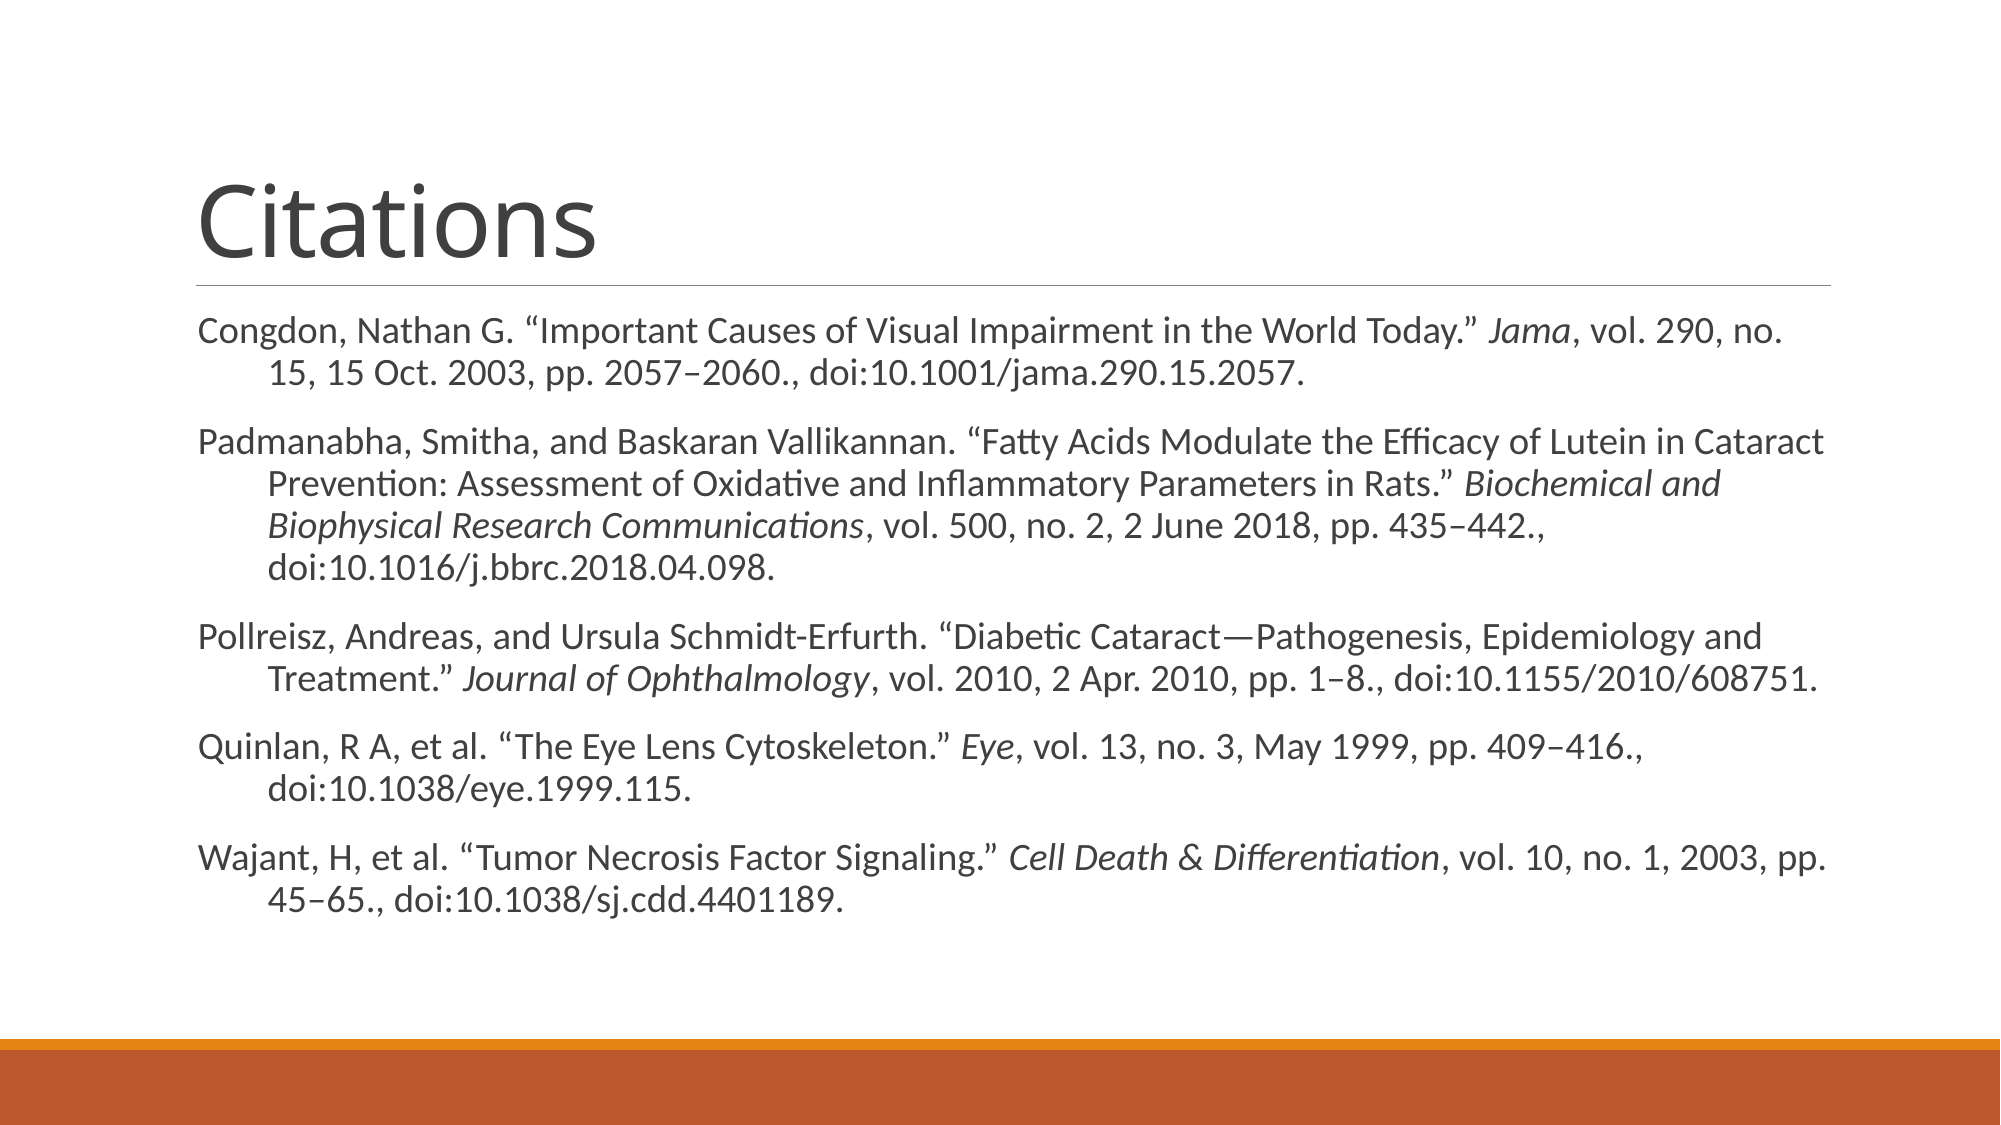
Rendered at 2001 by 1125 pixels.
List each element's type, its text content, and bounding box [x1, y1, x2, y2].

title Citations [180, 47, 1830, 285]
list Congdon, Nathan G. “Important Causes of Visual Impairment in the World Today.” Jama, vol. 290, no. 15, 15 Oct. 2003, pp. 2057–2060., doi:10.1001/jama.290.15.2057. Padmanabha, Smitha, and Baskaran Vallikannan. “Fatty Acids Modulate the Efficacy of Lutein in Cataract Prevention: Assessment of Oxidative and Inflammatory Parameters in Rats.” Biochemical and Biophysical Research Communications, vol. 500, no. 2, 2 June 2018, pp. 435–442., doi:10.1016/j.bbrc.2018.04.098. Pollreisz, Andreas, and Ursula Schmidt-Erfurth. “Diabetic Cataract—Pathogenesis, Epidemiology and Treatment.” Journal of Ophthalmology, vol. 2010, 2 Apr. 2010, pp. 1–8., doi:10.1155/2010/608751. Quinlan, R A, et al. “The Eye Lens Cytoskeleton.” Eye, vol. 13, no. 3, May 1999, pp. 409–416., doi:10.1038/eye.1999.115. Wajant, H, et al. “Tumor Necrosis Factor Signaling.” Cell Death & Differentiation, vol. 10, no. 1, 2003, pp. 45–65., doi:10.1038/sj.cdd.4401189. [180, 302, 1830, 963]
